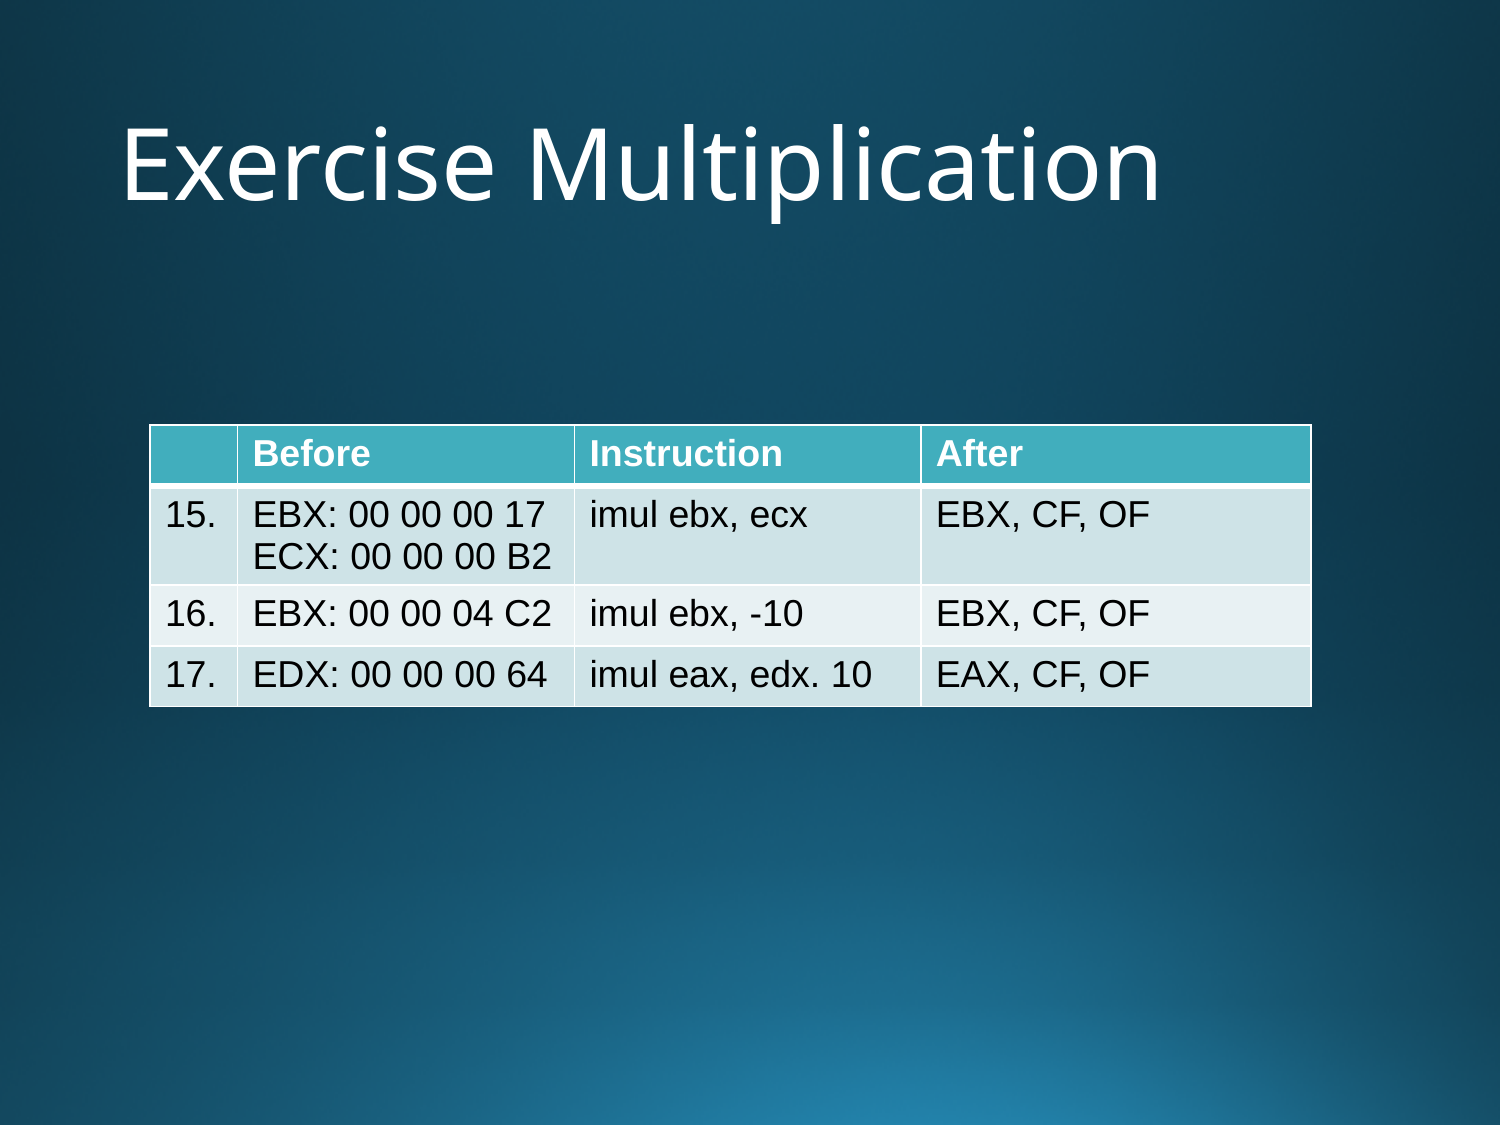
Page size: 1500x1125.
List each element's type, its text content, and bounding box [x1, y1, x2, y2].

table_cell 17. [151, 647, 237, 706]
picture [0, 0, 1500, 1125]
table_cell EBX: 00 00 04 C2 [238, 586, 574, 645]
table_cell EAX, CF, OF [922, 647, 1310, 706]
table_cell imul ebx, ecx [575, 489, 920, 584]
table_header Instruction [575, 426, 920, 483]
table_cell EDX: 00 00 00 64 [238, 647, 574, 706]
table_cell 15. [151, 489, 237, 584]
table_cell imul ebx, -10 [575, 586, 920, 645]
title Exercise Multiplication [103, 59, 1397, 278]
table_header Before [238, 426, 574, 483]
table_header [151, 426, 237, 483]
table_cell EBX, CF, OF [922, 586, 1310, 645]
table_header After [922, 426, 1310, 483]
table_cell 16. [151, 586, 237, 645]
table_cell EBX, CF, OF [922, 489, 1310, 584]
table_cell EBX: 00 00 00 17 ECX: 00 00 00 B2 [238, 489, 574, 584]
table_cell imul eax, edx. 10 [575, 647, 920, 706]
